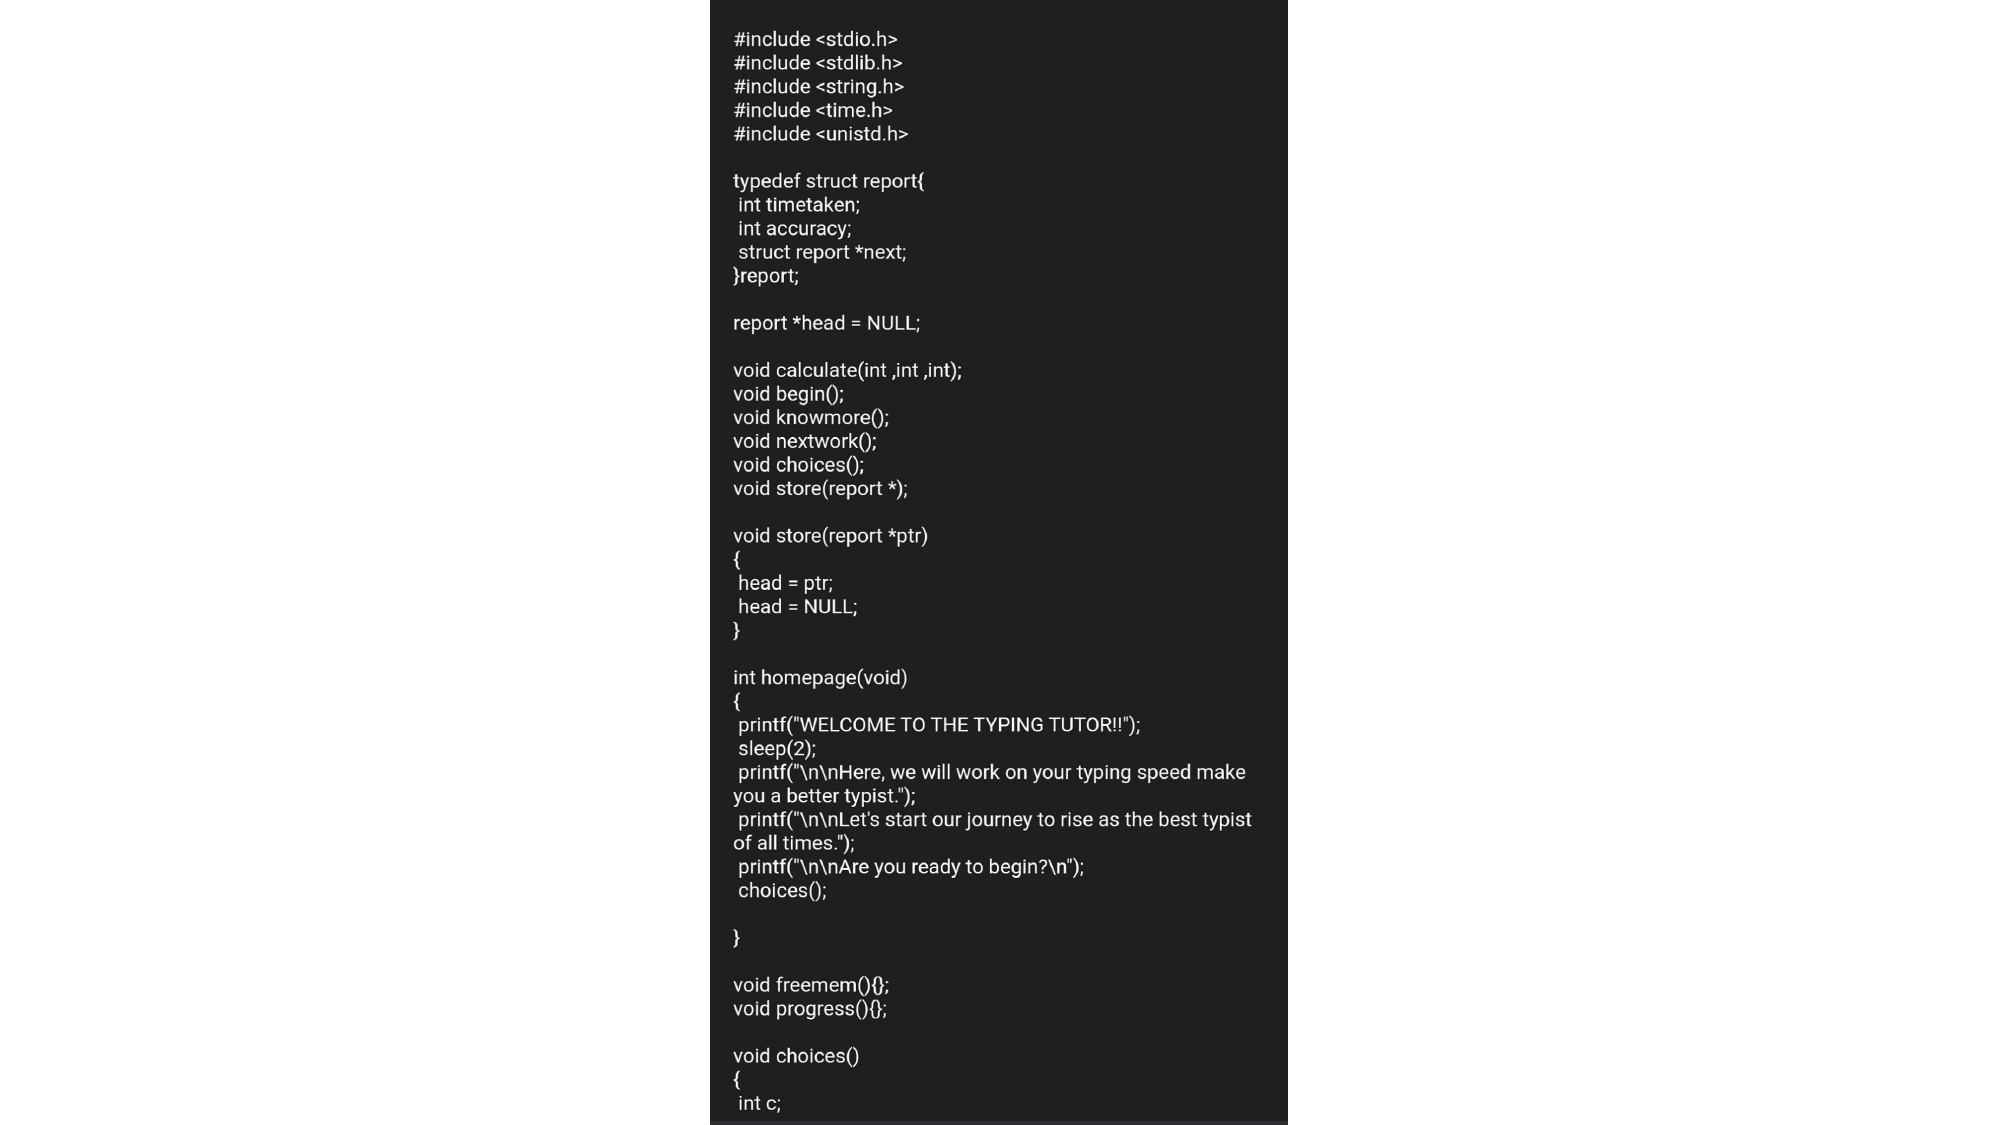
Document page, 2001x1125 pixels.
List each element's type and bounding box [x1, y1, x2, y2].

picture [710, 0, 1288, 1125]
